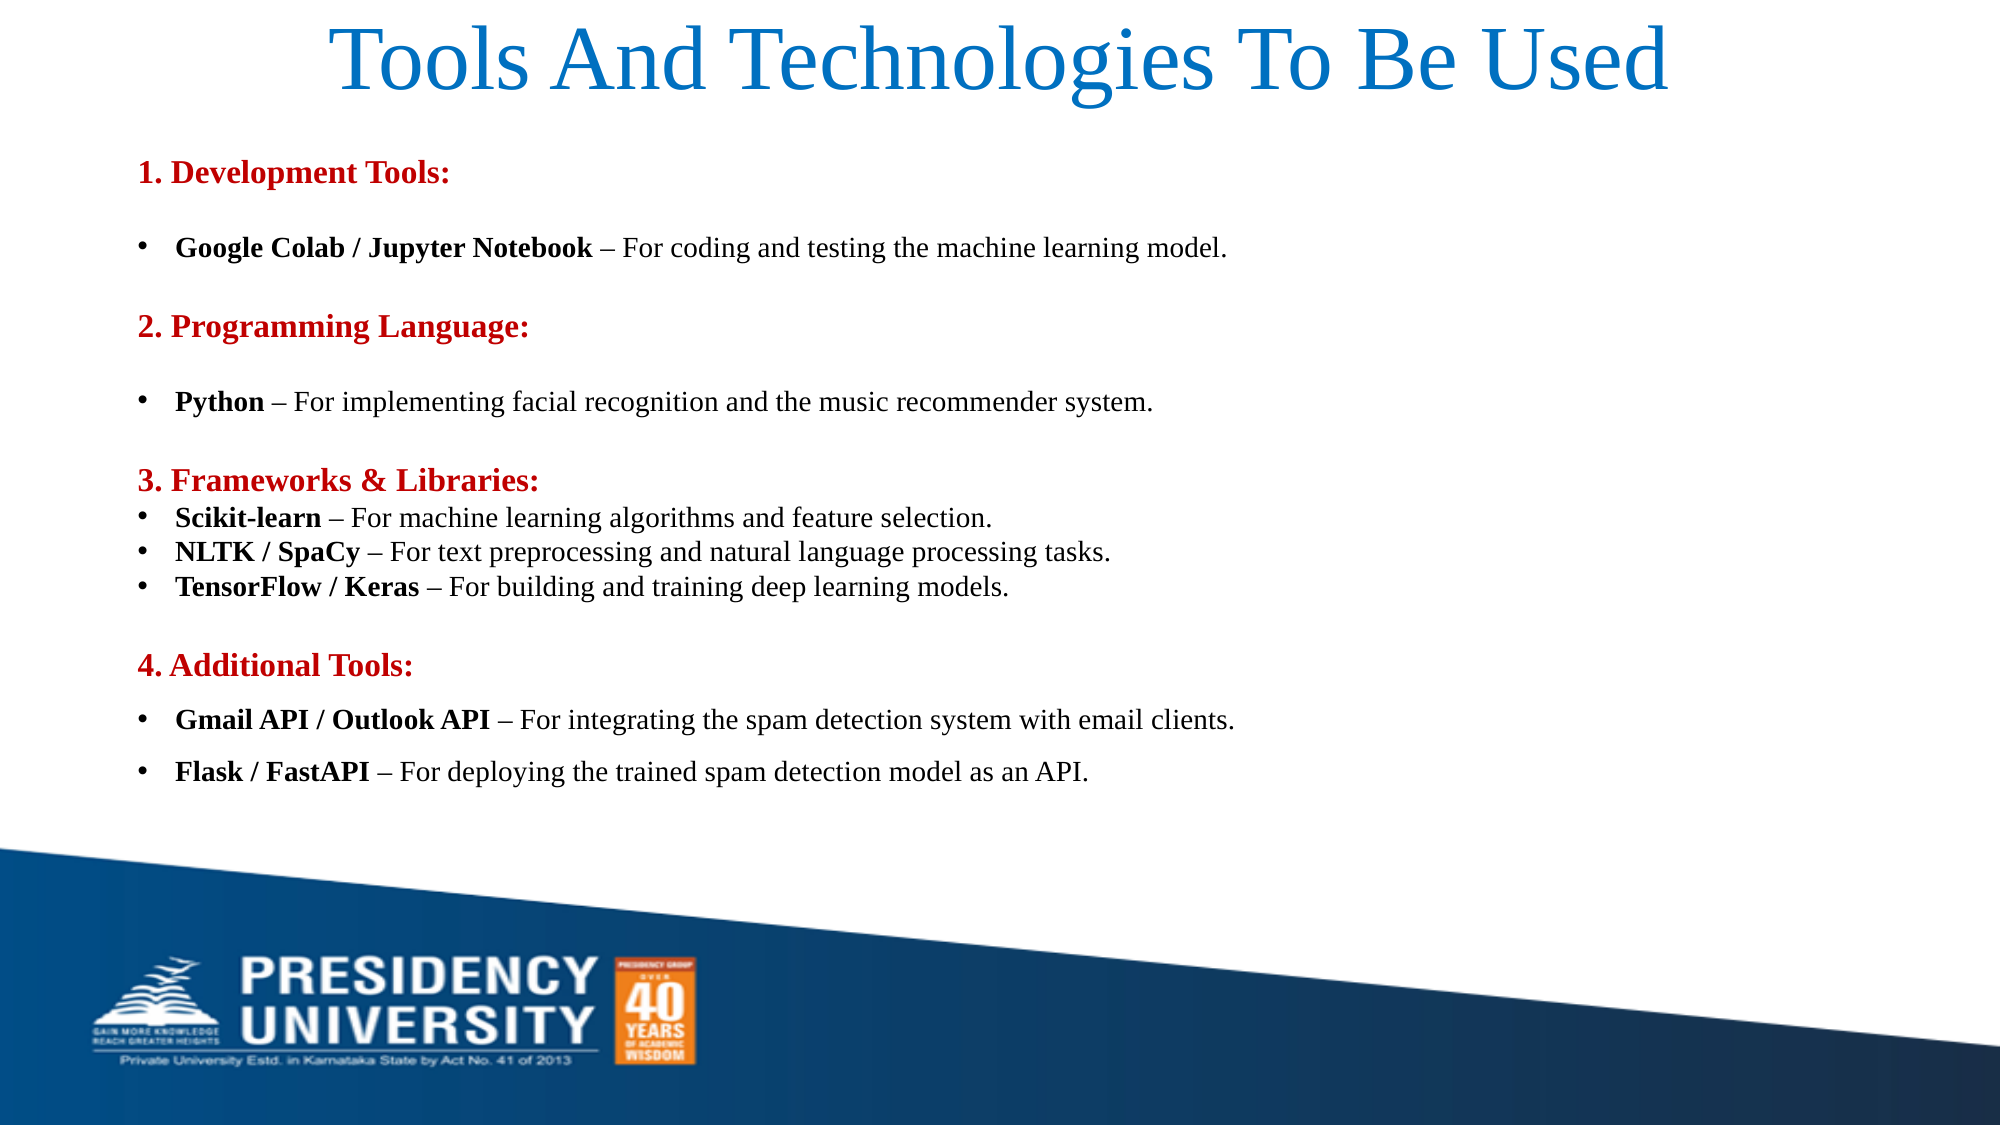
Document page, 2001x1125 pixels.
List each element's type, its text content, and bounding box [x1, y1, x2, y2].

title Tools And Technologies To Be Used [122, 0, 1878, 123]
list 1. Development Tools: Google Colab / Jupyter Notebook – For coding and testing the machine learning model. 2. Programming Language: Python – For implementing facial recognition and the music recommender system. 3. Frameworks & Libraries: Scikit-learn – For machine learning algorithms and feature selection. NLTK / SpaCy – For text preprocessing and natural language processing tasks. TensorFlow / Keras – For building and training deep learning models. 4. Additional Tools: Gmail API / Outlook API – For integrating the spam detection system with email clients. Flask / FastAPI – For deploying the trained spam detection model as an API. [122, 122, 1791, 865]
picture [0, 845, 2000, 1125]
